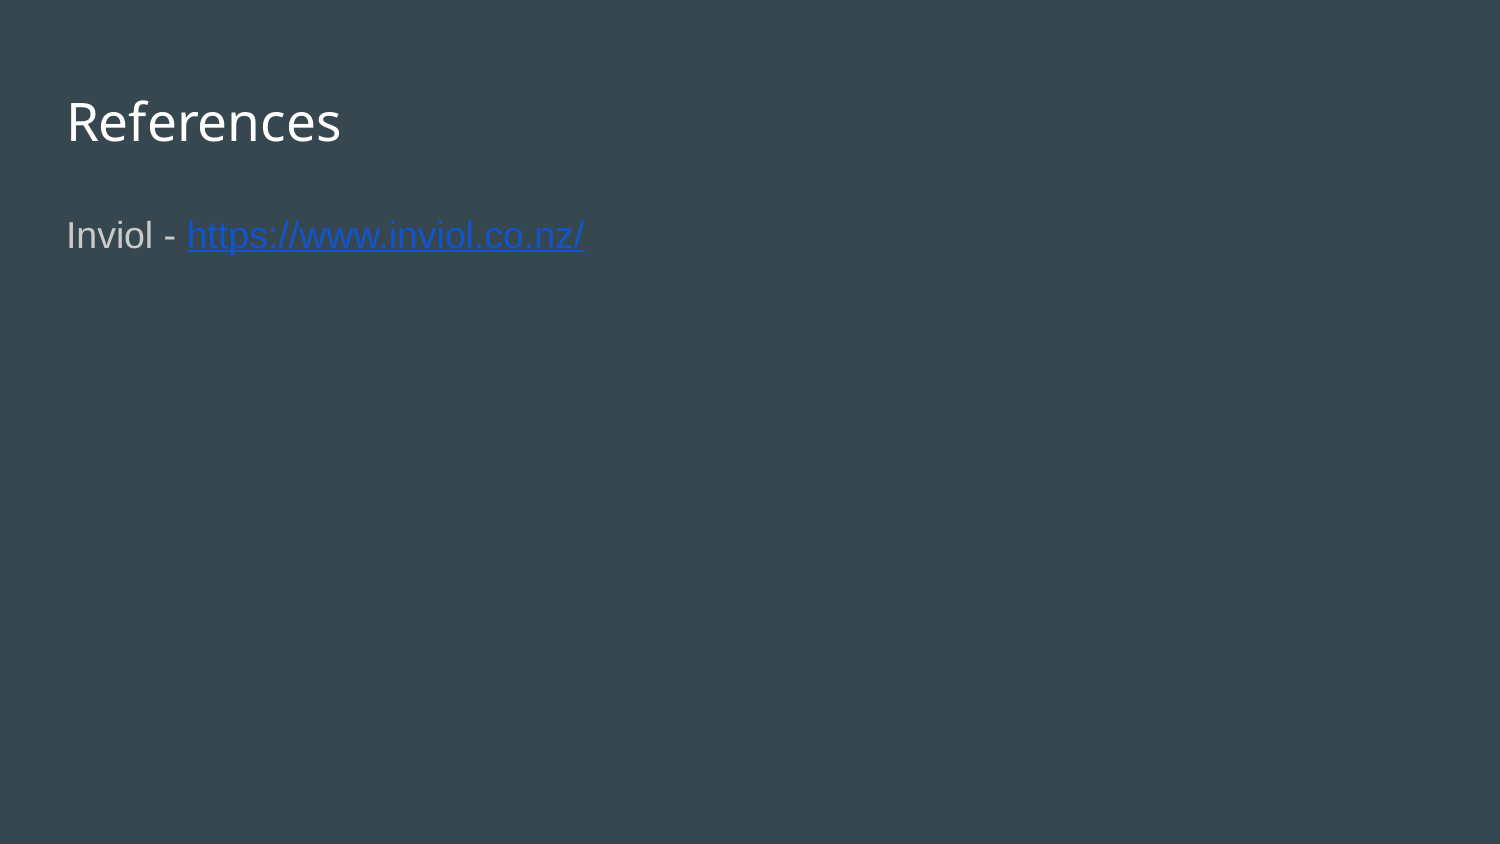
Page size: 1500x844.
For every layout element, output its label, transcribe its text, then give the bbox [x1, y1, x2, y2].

list Inviol - https://www.inviol.co.nz/ [51, 189, 1449, 750]
title References [51, 72, 1449, 167]
